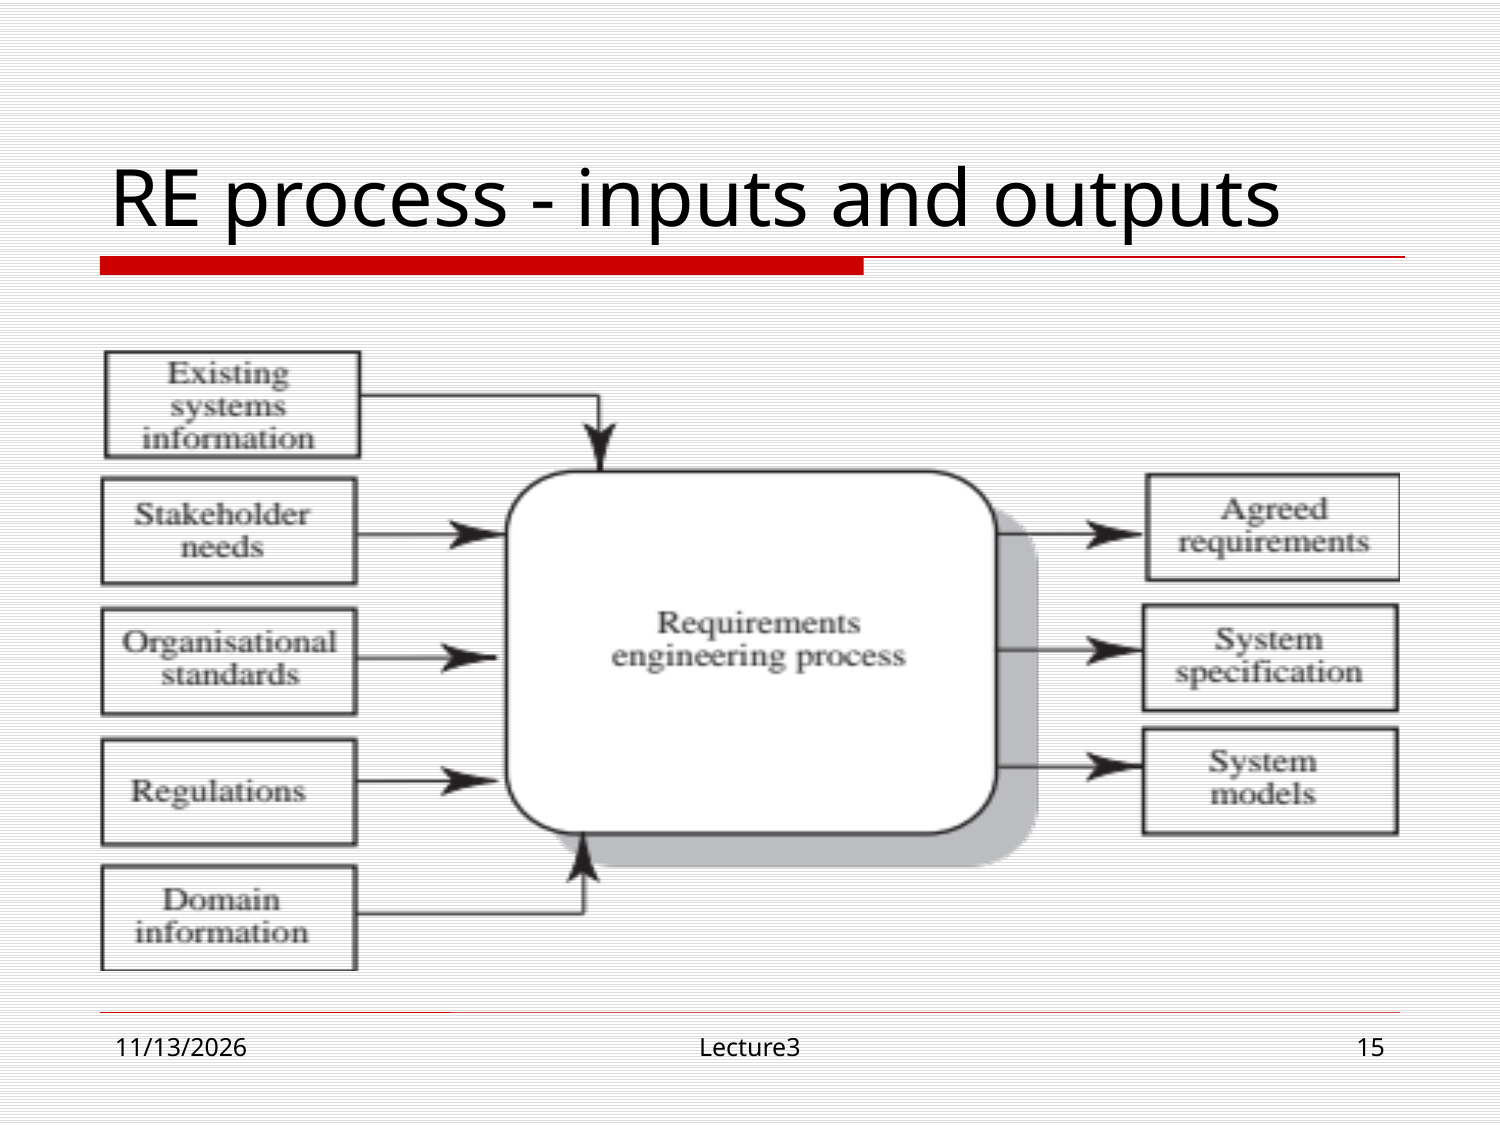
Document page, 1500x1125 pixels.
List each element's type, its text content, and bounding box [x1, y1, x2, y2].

slide_number 15 [1074, 1024, 1401, 1103]
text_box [99, 349, 1401, 971]
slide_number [99, 1024, 426, 1103]
footer Lecture3 [512, 1024, 988, 1103]
title RE process - inputs and outputs [94, 50, 1407, 250]
